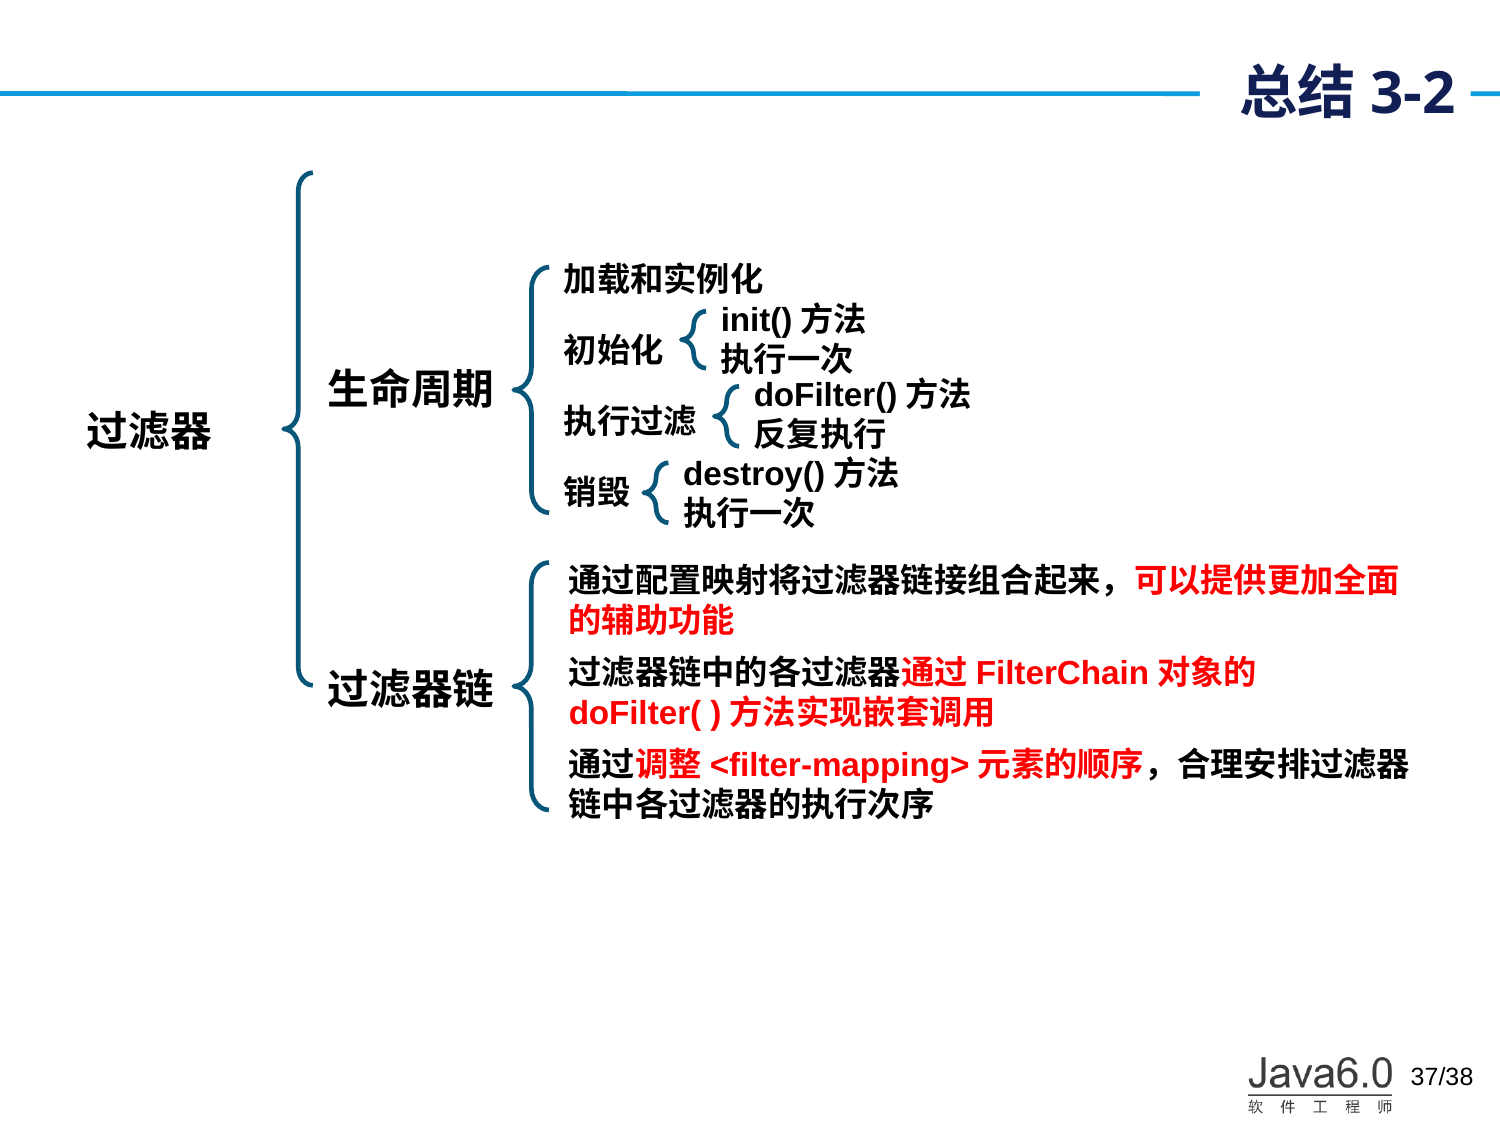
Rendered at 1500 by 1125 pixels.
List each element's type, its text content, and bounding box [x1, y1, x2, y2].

text_box [513, 562, 549, 811]
text_box [283, 172, 313, 686]
text_box [714, 386, 739, 444]
text_box 加载和实例化 初始化 执行过滤 销毁 [549, 255, 797, 519]
text_box [643, 462, 668, 523]
text_box [513, 267, 550, 513]
text_box 过滤器 [0, 397, 298, 462]
slide_number 37/38 [1138, 1053, 1489, 1114]
text_box destroy()方法 执行一次 [668, 444, 963, 539]
title 总结3-2 [1199, 46, 1471, 133]
text_box 通过配置映射将过滤器链接组合起来，可以提供更加全面的辅助功能 过滤器链中的各过滤器通过FilterChain对象的doFilter( )方法实现嵌套调用 通过调整<filter-mapping>元素的顺序，合理安排过滤器链中各过滤器的执行次序 [554, 551, 1426, 831]
text_box [681, 311, 706, 369]
text_box init()方法 执行一次 [706, 290, 1003, 386]
text_box 生命周期 过滤器链 [312, 255, 674, 721]
text_box doFilter()方法 反复执行 [739, 365, 1034, 461]
